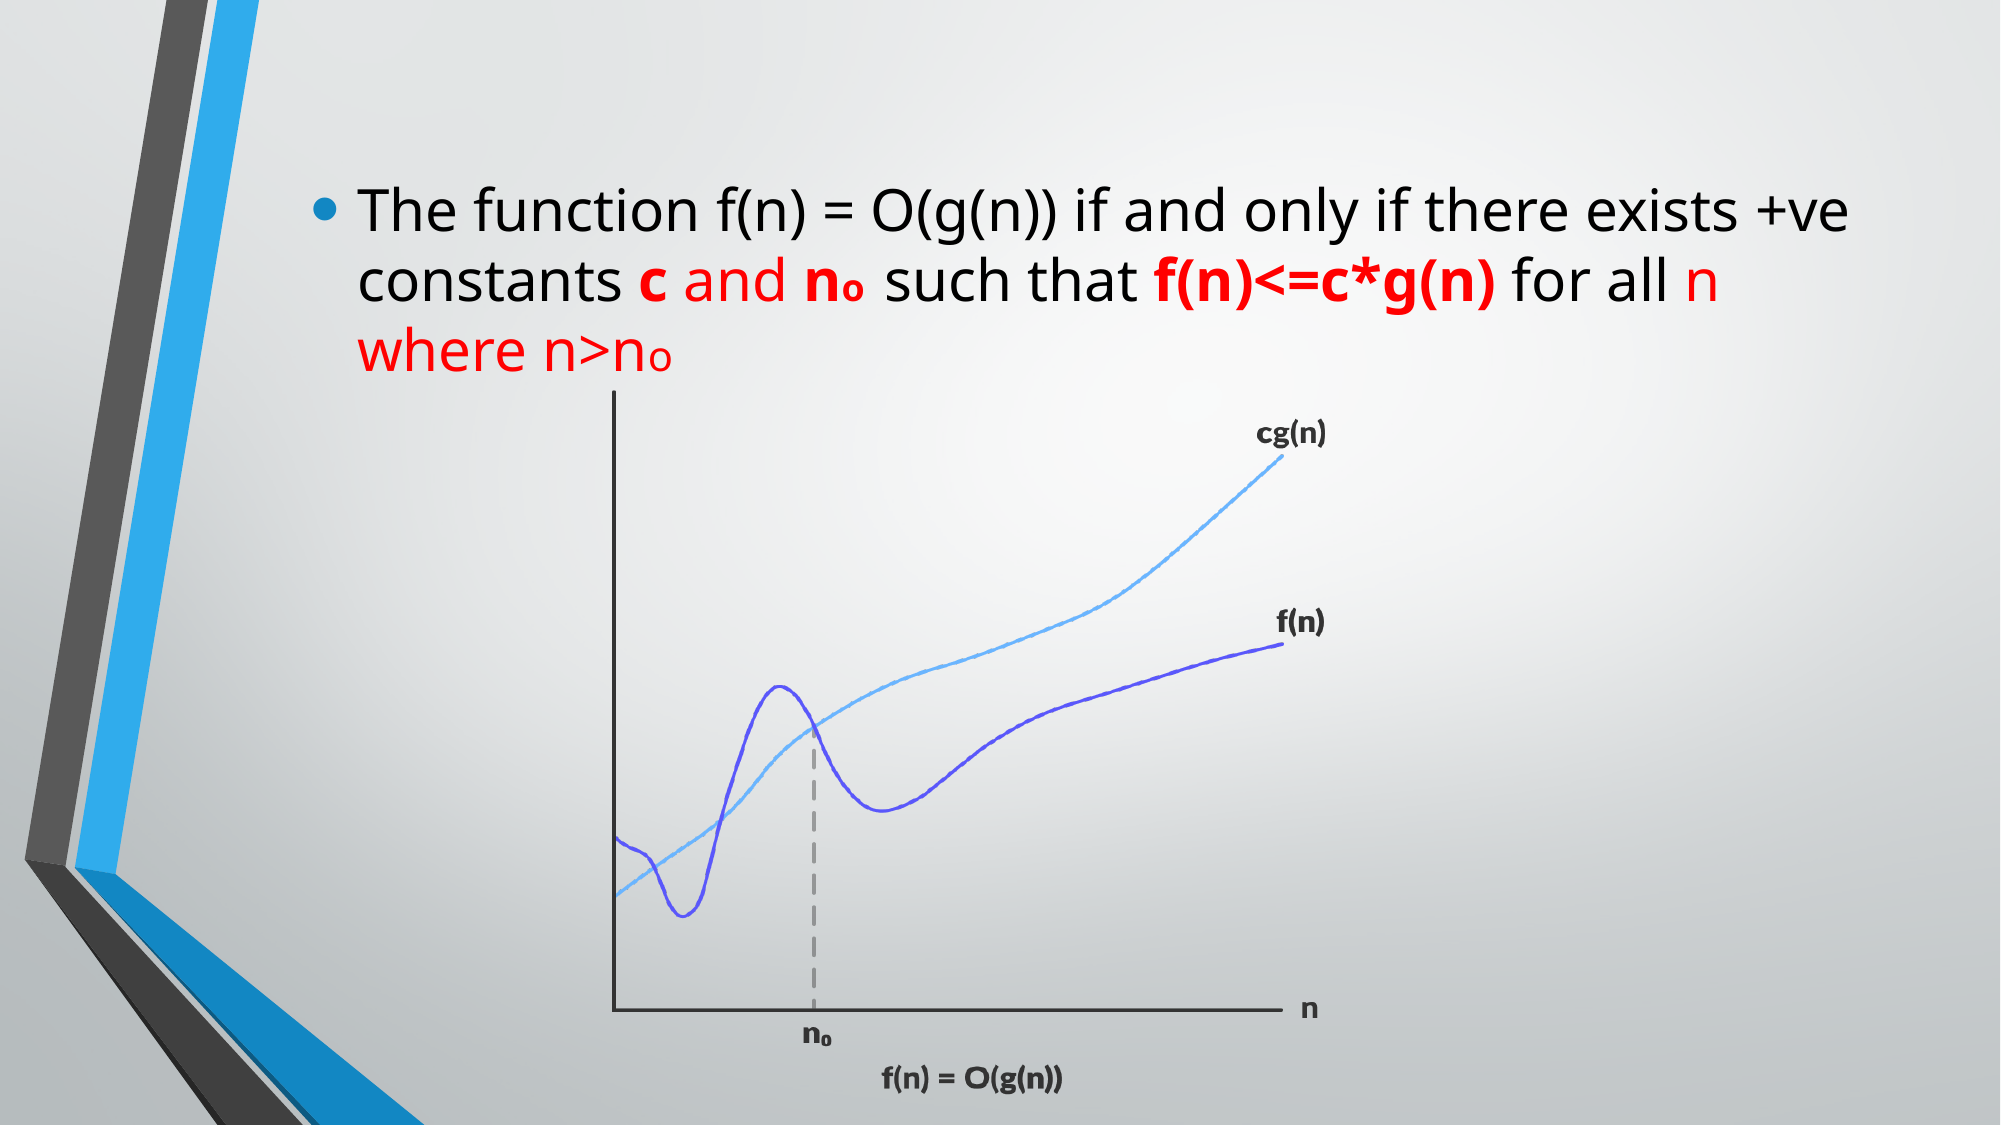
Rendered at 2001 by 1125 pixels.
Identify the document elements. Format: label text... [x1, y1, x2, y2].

picture [570, 326, 1373, 1125]
list The function f(n) = O(g(n)) if and only if there exists +ve constants c and no such that f(n)<=c*g(n) for all n where n>no [295, 126, 1887, 950]
